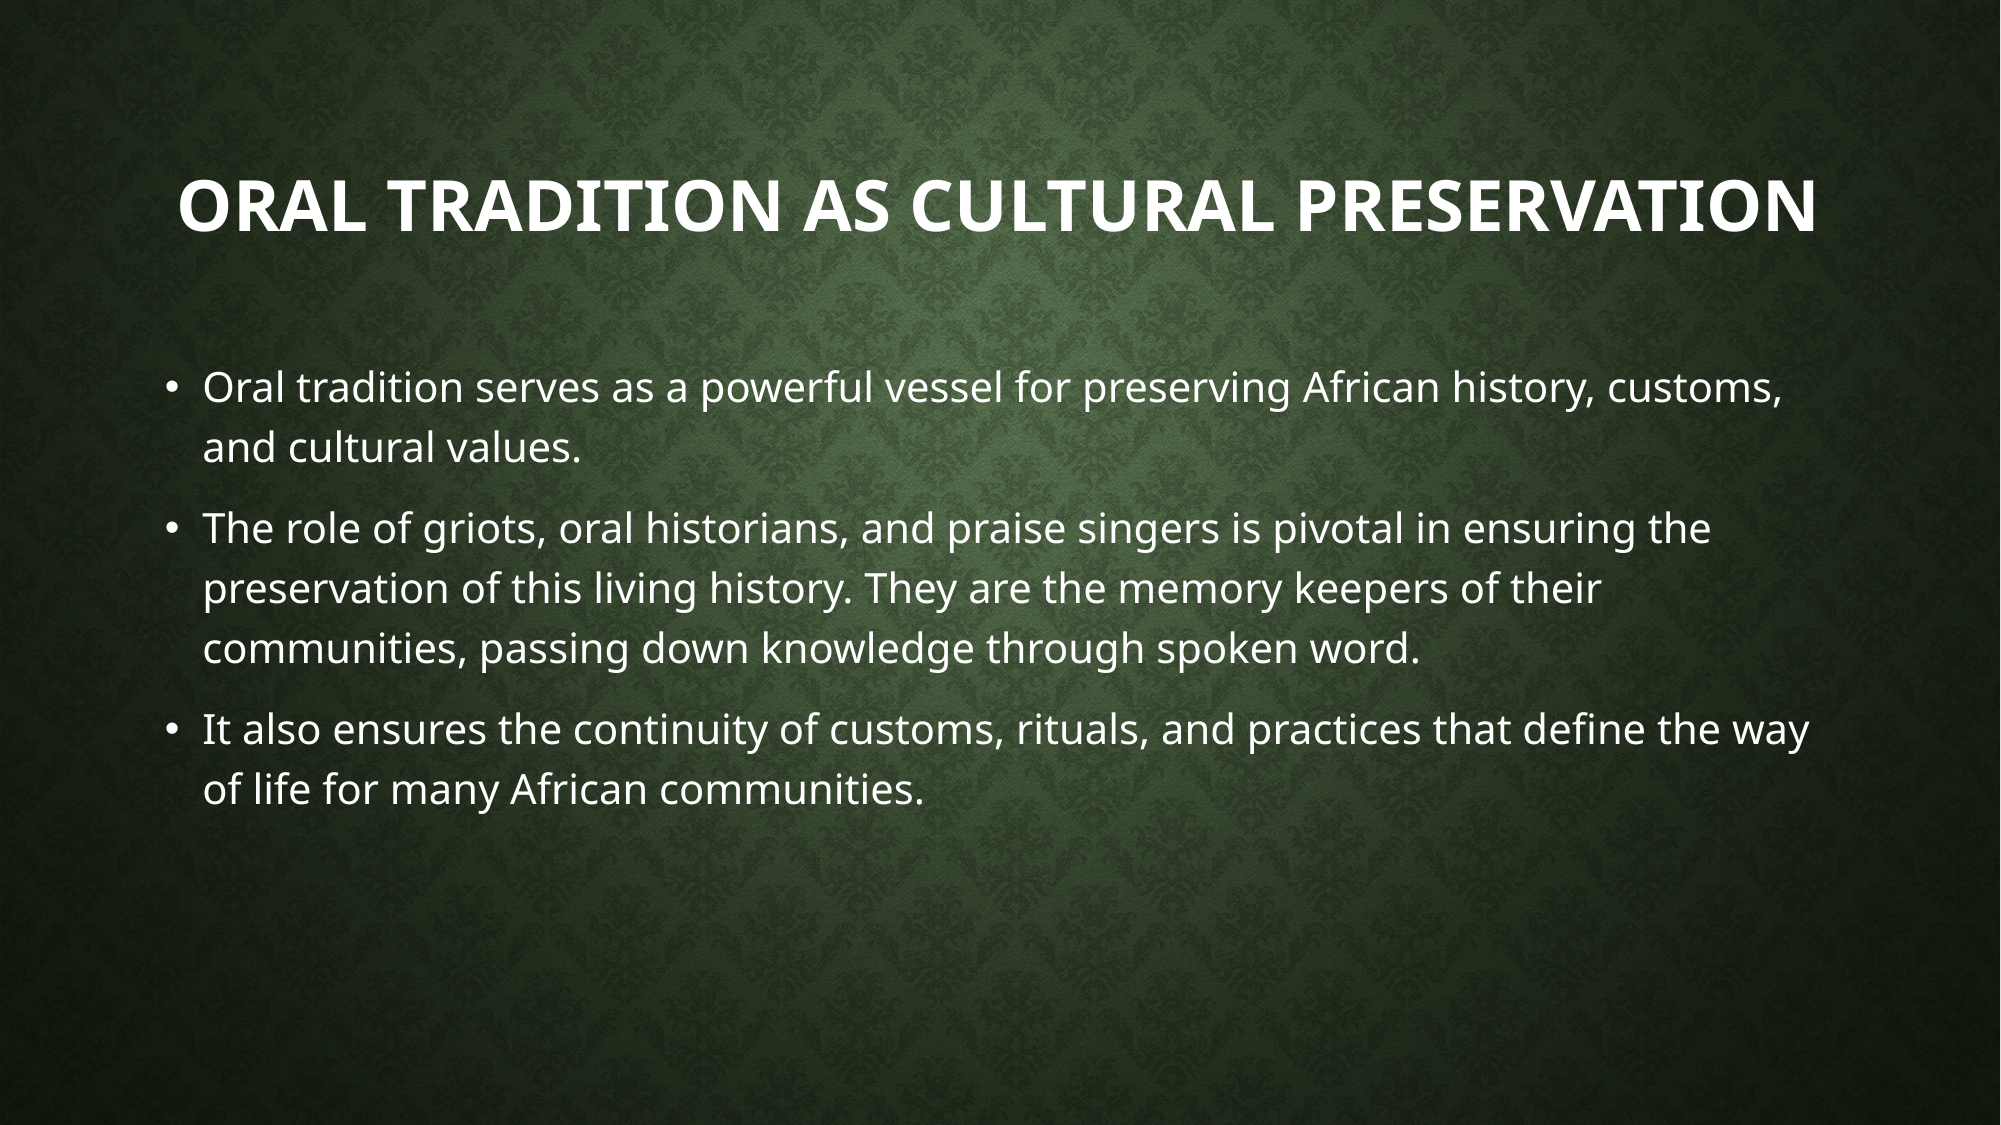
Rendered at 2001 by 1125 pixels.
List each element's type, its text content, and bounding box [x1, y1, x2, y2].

title Oral Tradition as Cultural Preservation [149, 99, 1849, 318]
list Oral tradition serves as a powerful vessel for preserving African history, customs, and cultural values. The role of griots, oral historians, and praise singers is pivotal in ensuring the preservation of this living history. They are the memory keepers of their communities, passing down knowledge through spoken word. It also ensures the continuity of customs, rituals, and practices that define the way of life for many African communities. [149, 343, 1849, 950]
